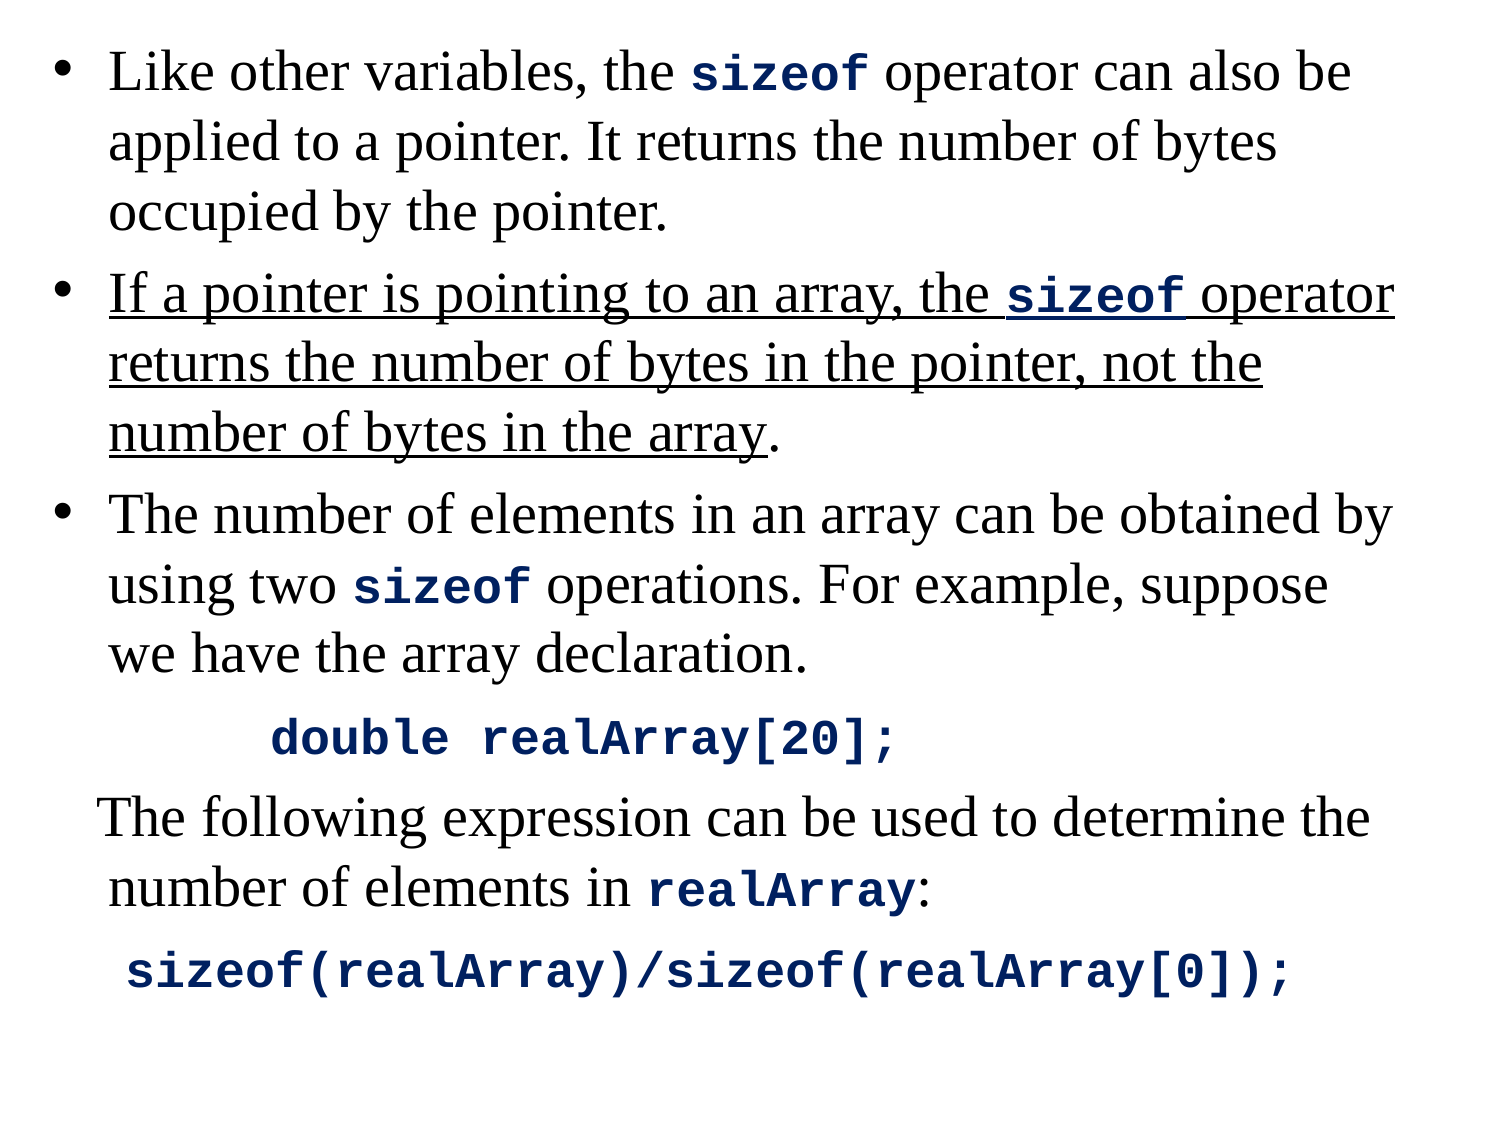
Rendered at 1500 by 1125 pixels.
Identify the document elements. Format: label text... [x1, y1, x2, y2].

list Like other variables, the sizeof operator can also be applied to a pointer. It returns the number of bytes occupied by the pointer. If a pointer is pointing to an array, the sizeof operator returns the number of bytes in the pointer, not the number of bytes in the array. The number of elements in an array can be obtained by using two sizeof operations. For example, suppose we have the array declaration. double realArray[20]; The following expression can be used to determine the number of elements in realArray: sizeof(realArray)/sizeof(realArray[0]); [37, 24, 1425, 1088]
